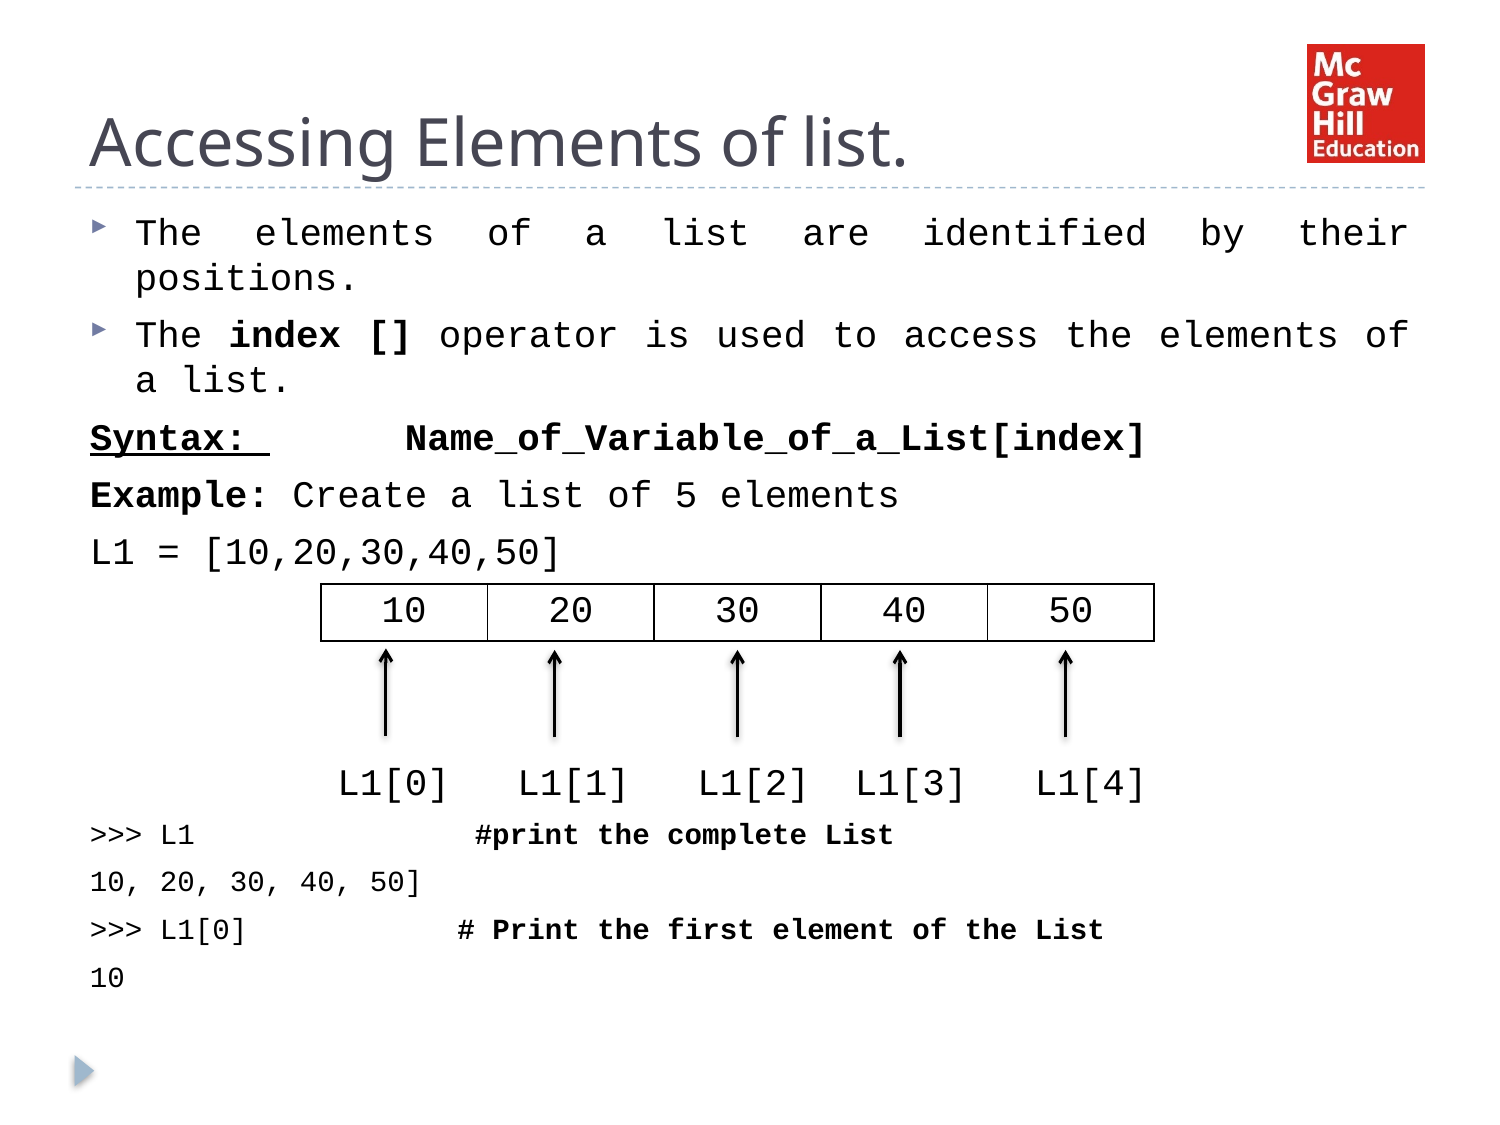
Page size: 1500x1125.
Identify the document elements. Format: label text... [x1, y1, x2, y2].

table_header 40 [822, 585, 987, 640]
table_header 10 [322, 585, 487, 640]
title Accessing Elements of list. [75, 24, 1425, 188]
list The elements of a list are identified by their positions. The index [] operator is used to access the elements of a list. Syntax: Name_of_Variable_of_a_List[index] Example: Create a list of 5 elements L1 = [10,20,30,40,50] L1[0] L1[1] L1[2] L1[3] L1[4] >>> L1 #print the complete List 10, 20, 30, 40, 50] >>> L1[0] # Print the first element of the List 10 [75, 200, 1425, 1010]
table_header 50 [988, 585, 1153, 640]
table_header 30 [655, 585, 820, 640]
table_header 20 [488, 585, 653, 640]
